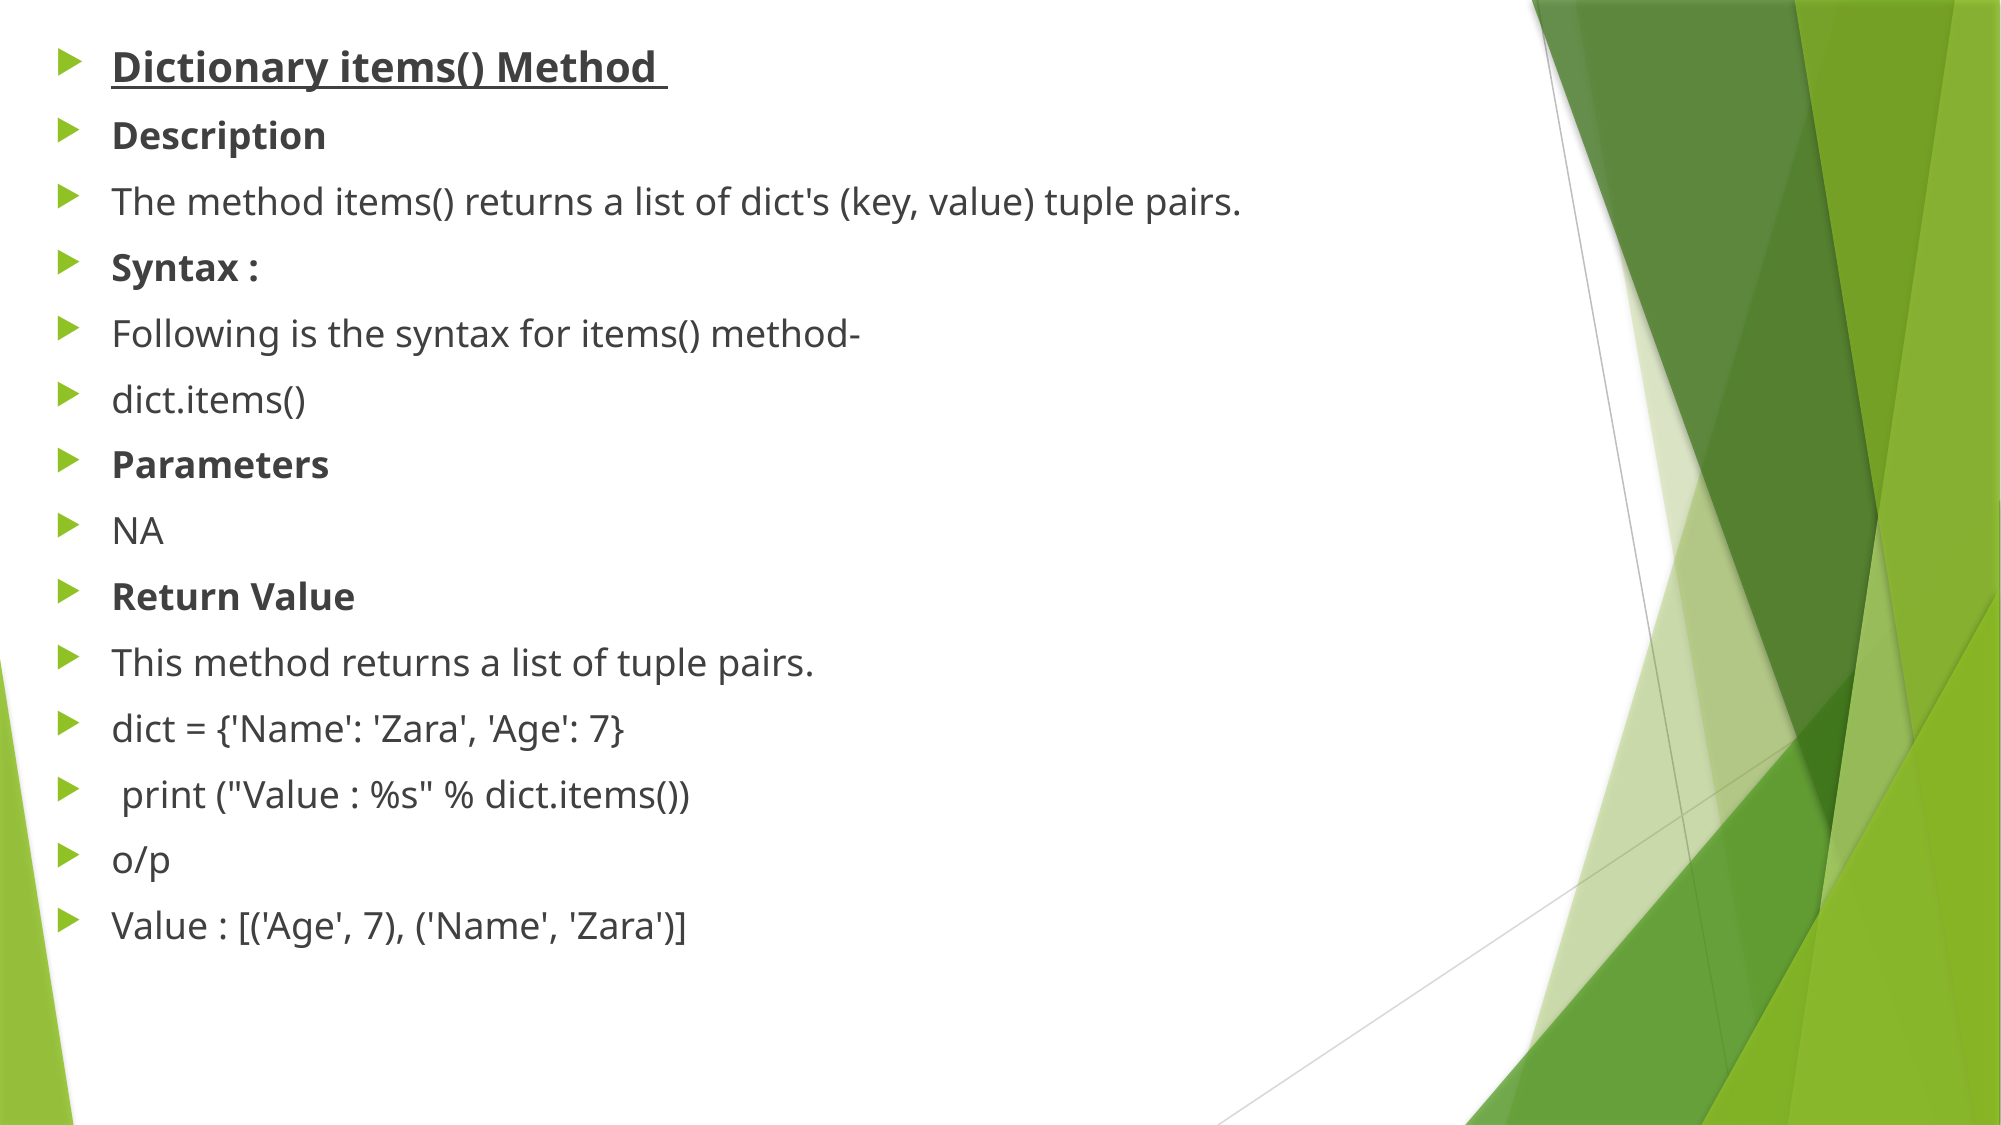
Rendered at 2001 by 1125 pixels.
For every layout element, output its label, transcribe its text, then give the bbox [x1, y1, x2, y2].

list Dictionary items() Method Description The method items() returns a list of dict's (key, value) tuple pairs. Syntax : Following is the syntax for items() method- dict.items() Parameters NA Return Value This method returns a list of tuple pairs. dict = {'Name': 'Zara', 'Age': 7} print ("Value : %s" % dict.items()) o/p Value : [('Age', 7), ('Name', 'Zara')] [40, 33, 1961, 1103]
